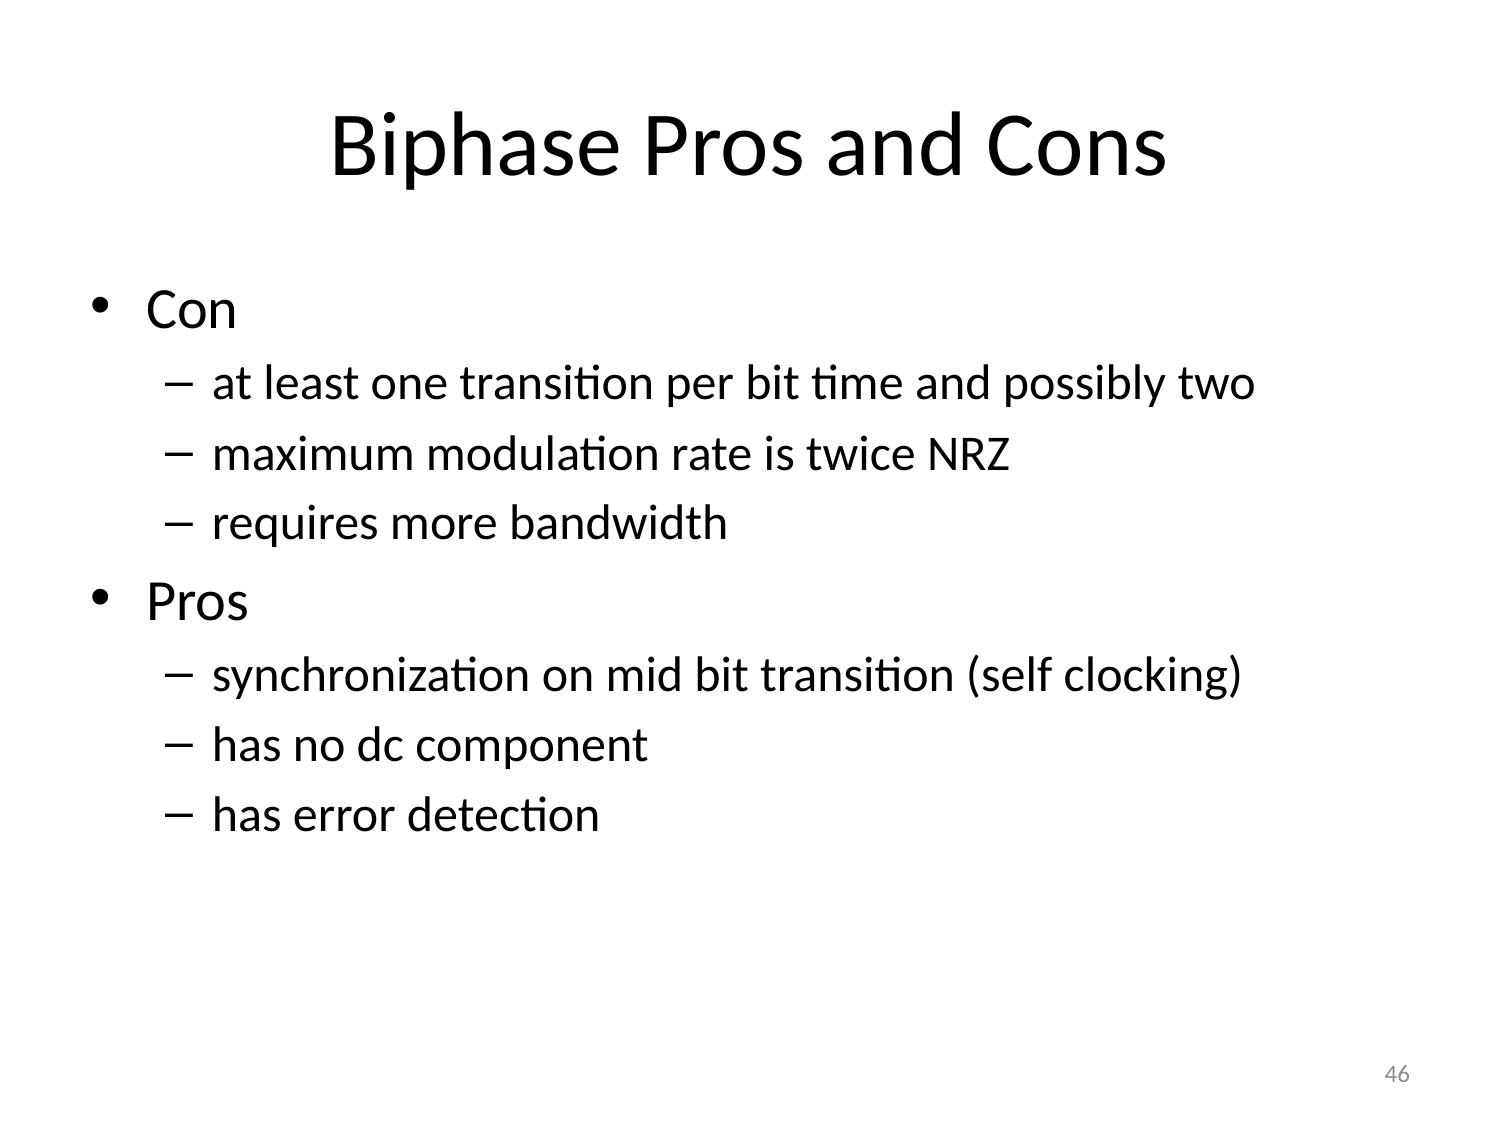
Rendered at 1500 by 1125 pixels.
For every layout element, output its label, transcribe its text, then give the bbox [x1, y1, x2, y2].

title Biphase Pros and Cons [75, 45, 1425, 233]
list Con at least one transition per bit time and possibly two maximum modulation rate is twice NRZ requires more bandwidth Pros synchronization on mid bit transition (self clocking) has no dc component has error detection [75, 262, 1425, 1005]
slide_number 46 [1074, 1042, 1425, 1103]
